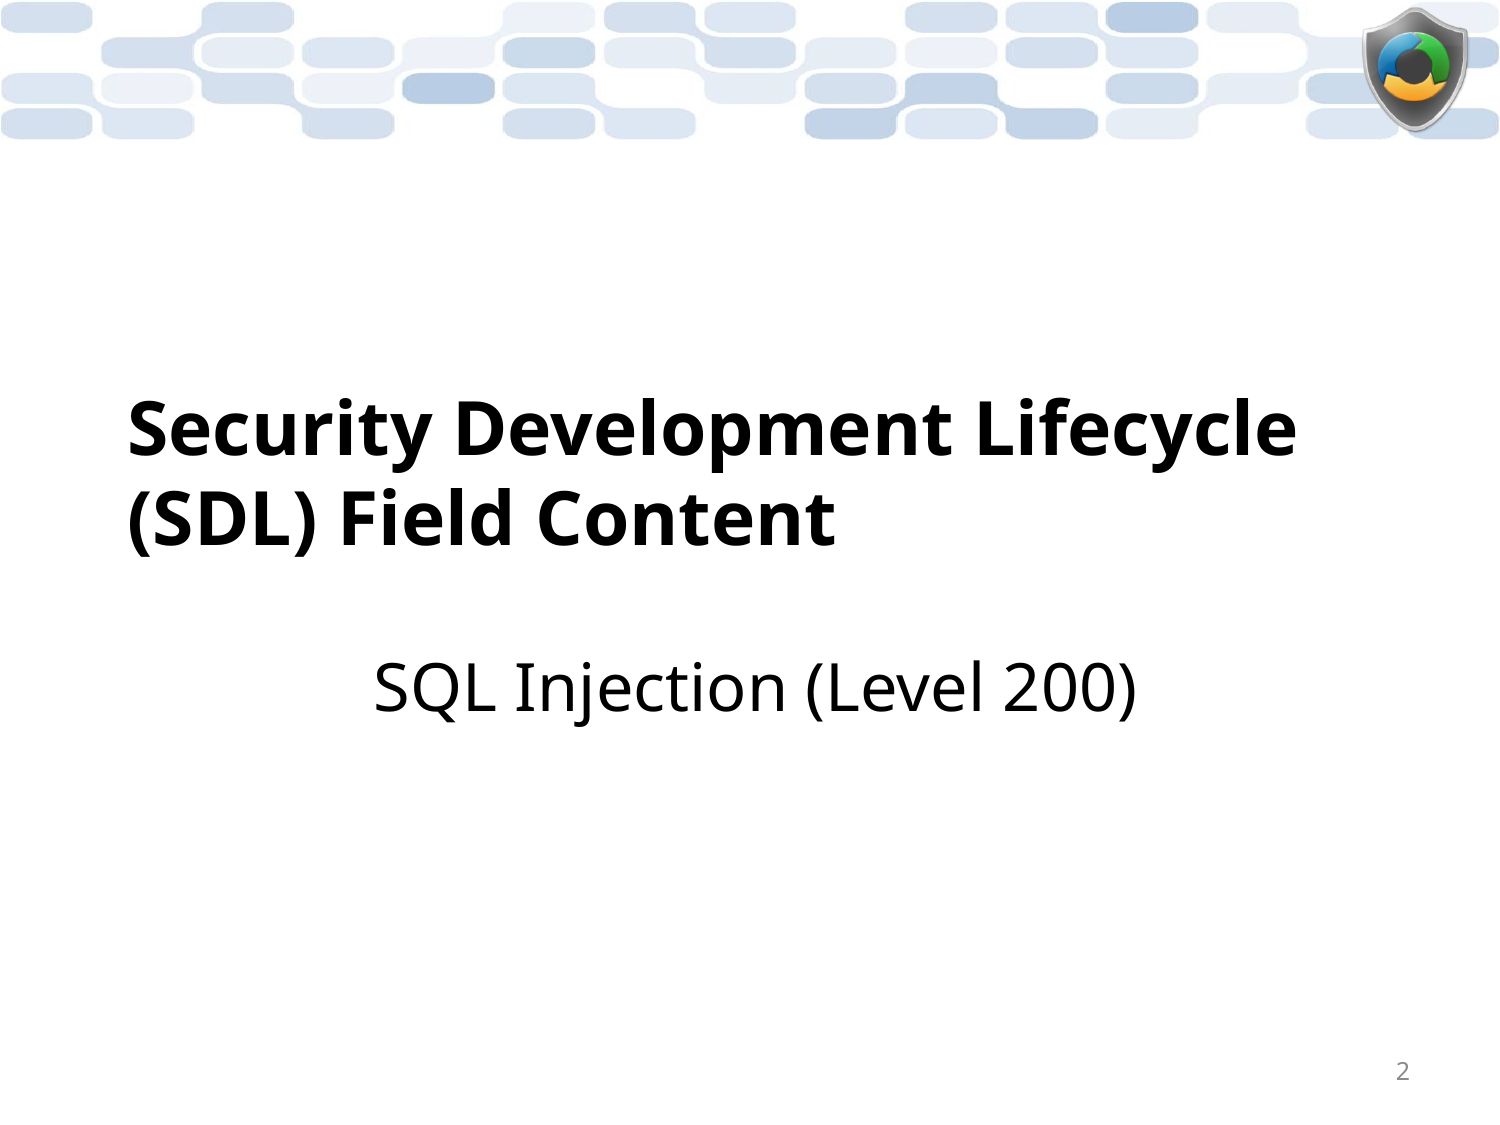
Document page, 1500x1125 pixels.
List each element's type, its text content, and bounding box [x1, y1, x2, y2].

picture [0, 0, 1500, 140]
slide_number 2 [1074, 1042, 1425, 1103]
title Security Development Lifecycle (SDL) Field Content [112, 349, 1388, 591]
subtitle SQL Injection (Level 200) [200, 637, 1313, 925]
